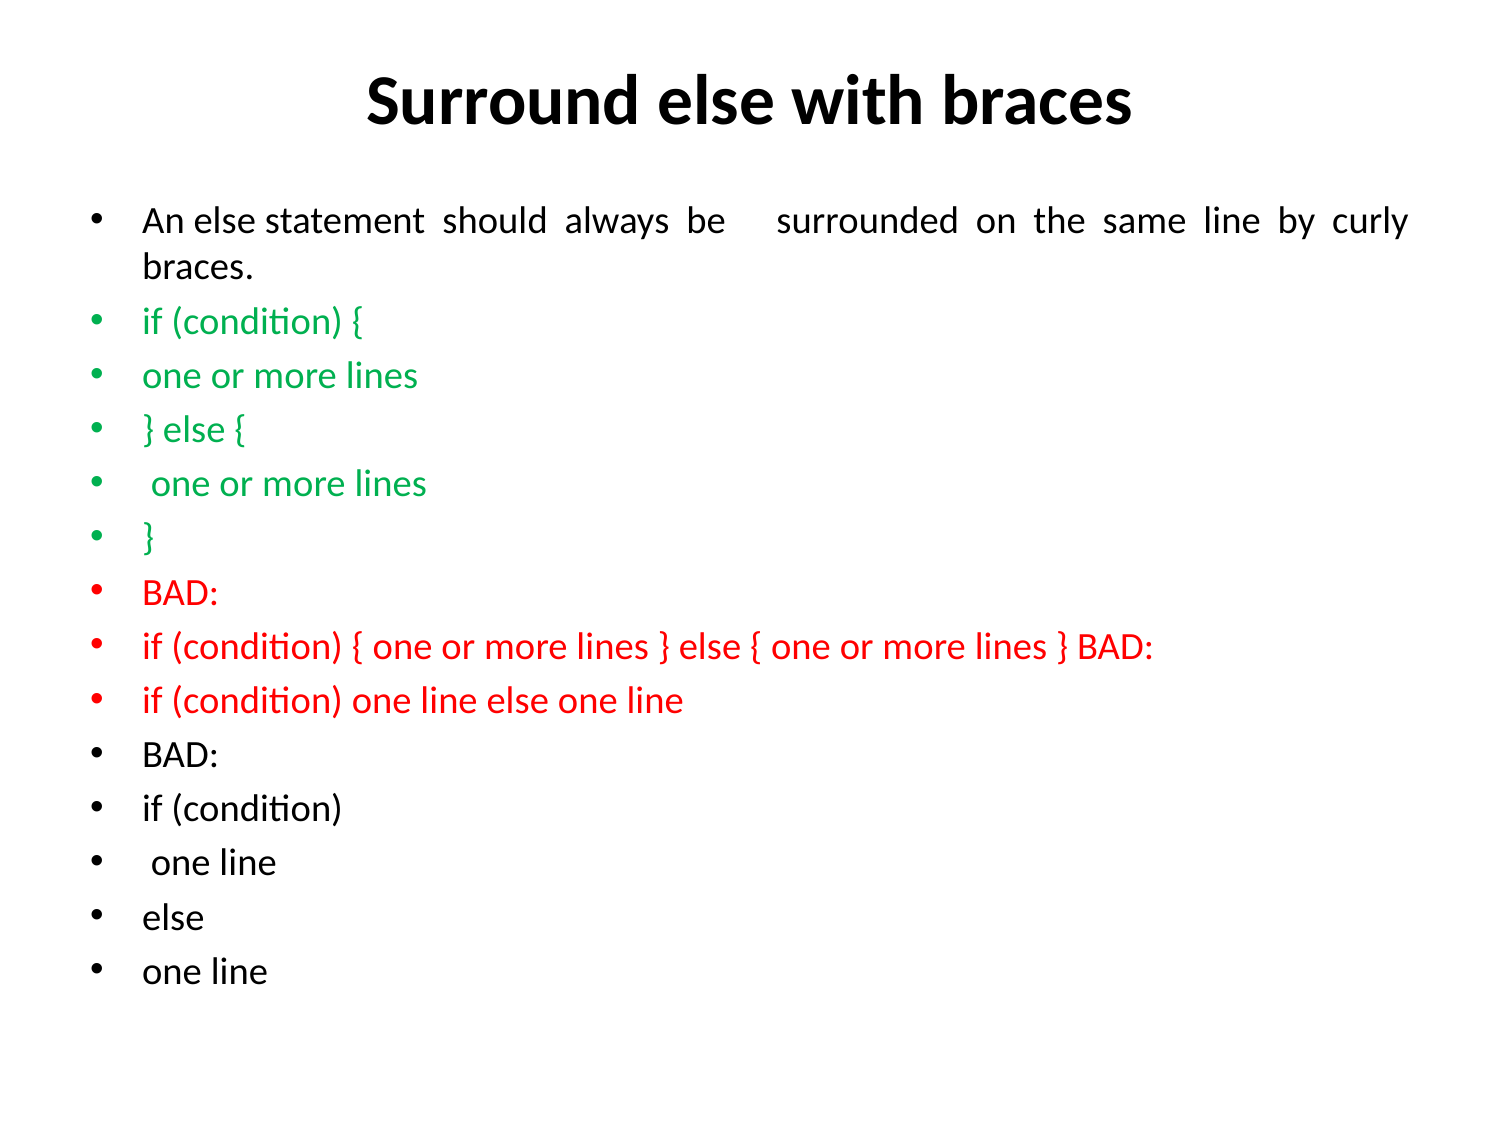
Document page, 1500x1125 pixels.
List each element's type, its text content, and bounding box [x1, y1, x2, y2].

list An else statement should always be surrounded on the same line by curly braces. if (condition) { one or more lines } else { one or more lines } BAD: if (condition) { one or more lines } else { one or more lines } BAD: if (condition) one line else one line BAD: if (condition) one line else one line [75, 187, 1425, 1005]
title Surround else with braces [75, 45, 1425, 187]
